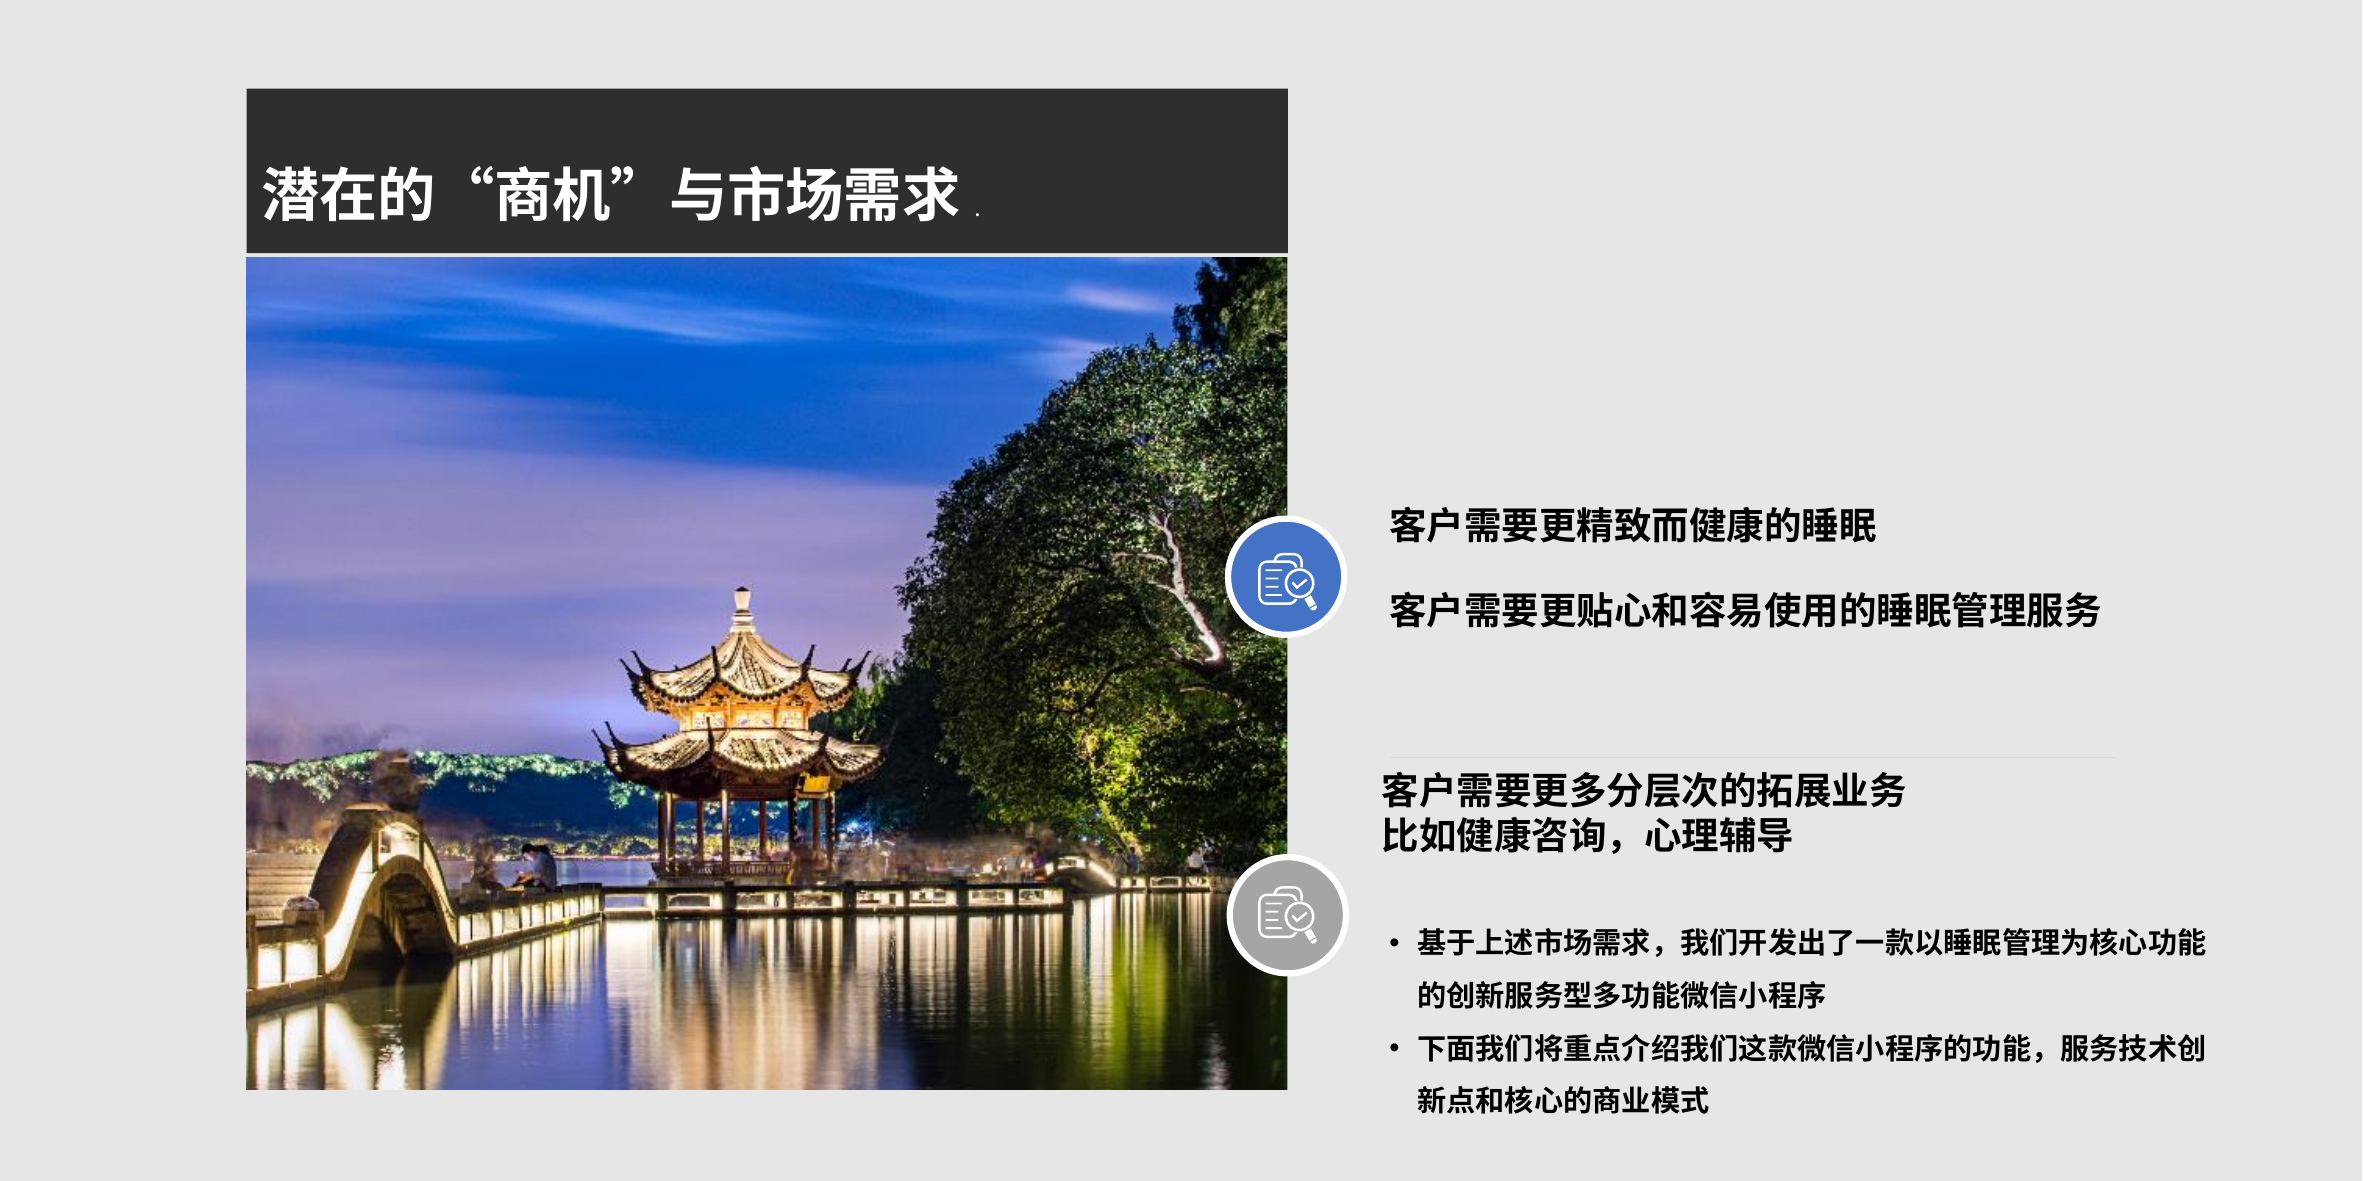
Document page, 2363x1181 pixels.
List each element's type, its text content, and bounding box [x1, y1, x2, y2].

text_box 基于上述市场需求，我们开发出了一款以睡眠管理为核心功能的创新服务型多功能微信小程序 下面我们将重点介绍我们这款微信小程序的功能，服务技术创新点和核心的商业模式 [1374, 899, 2226, 1181]
picture [246, 974, 1288, 1090]
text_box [246, 37, 2116, 974]
text_box 客户需要更多分层次的拓展业务 比如健康咨询，心理辅导 [2116, 759, 2123, 899]
